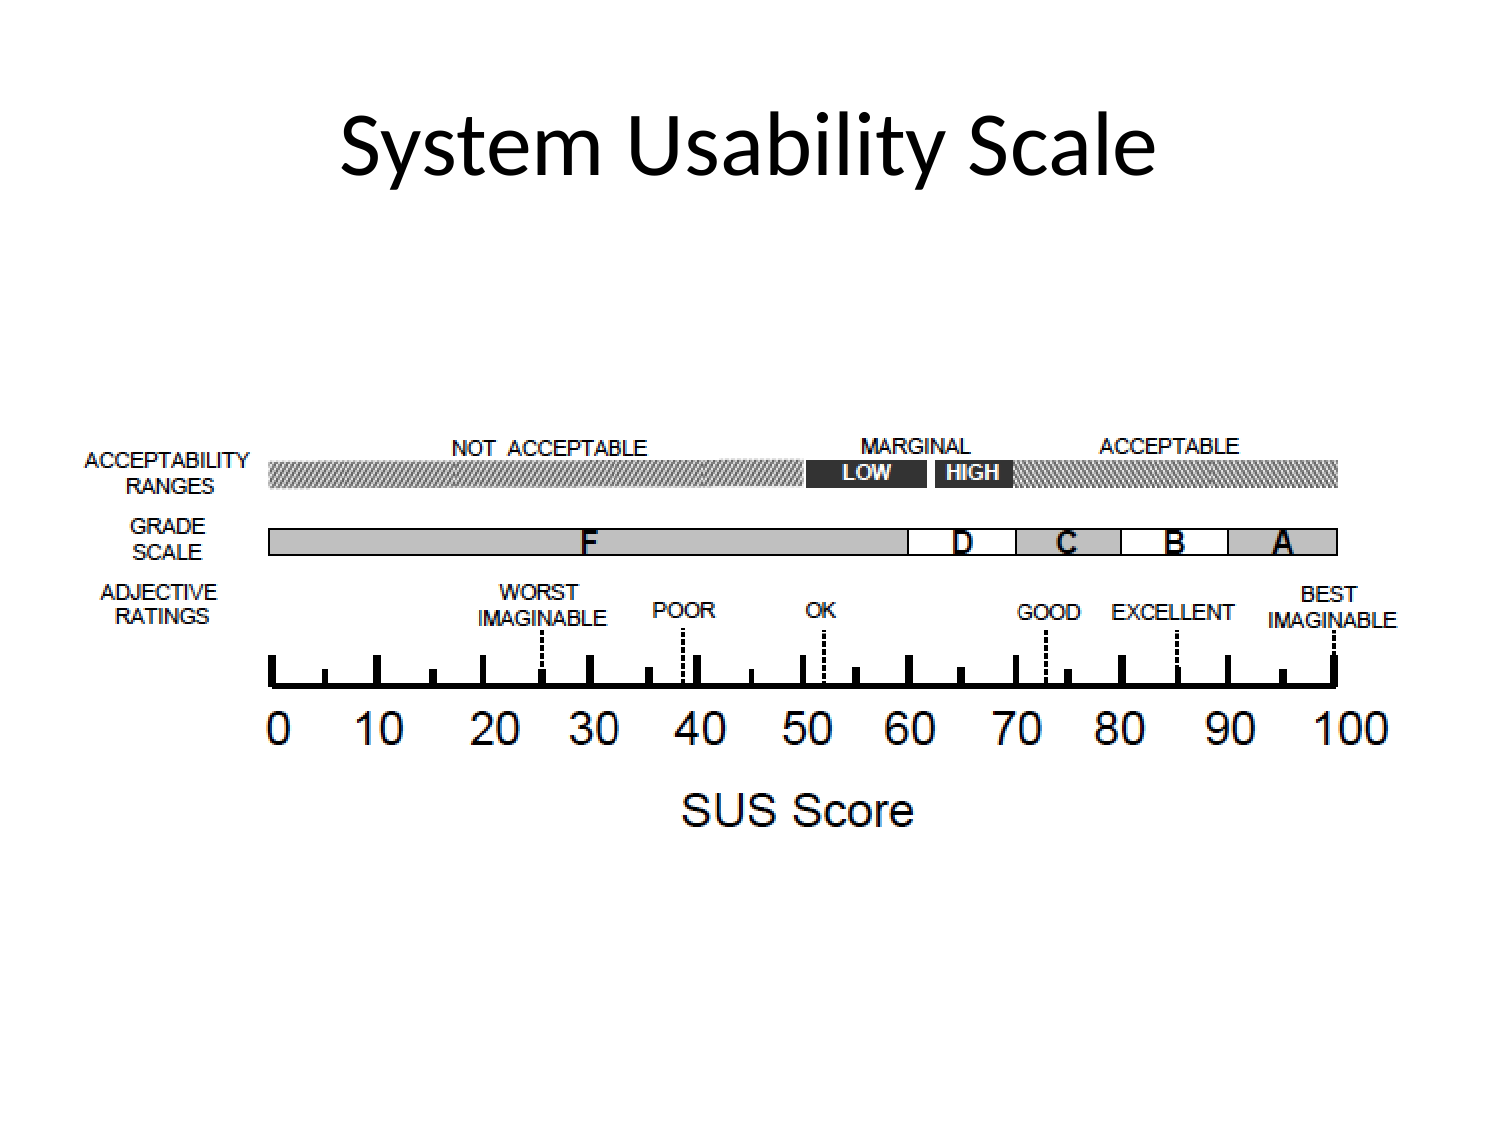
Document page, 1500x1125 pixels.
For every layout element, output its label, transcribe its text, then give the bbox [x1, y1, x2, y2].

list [74, 262, 1426, 1006]
title System Usability Scale [75, 45, 1425, 233]
